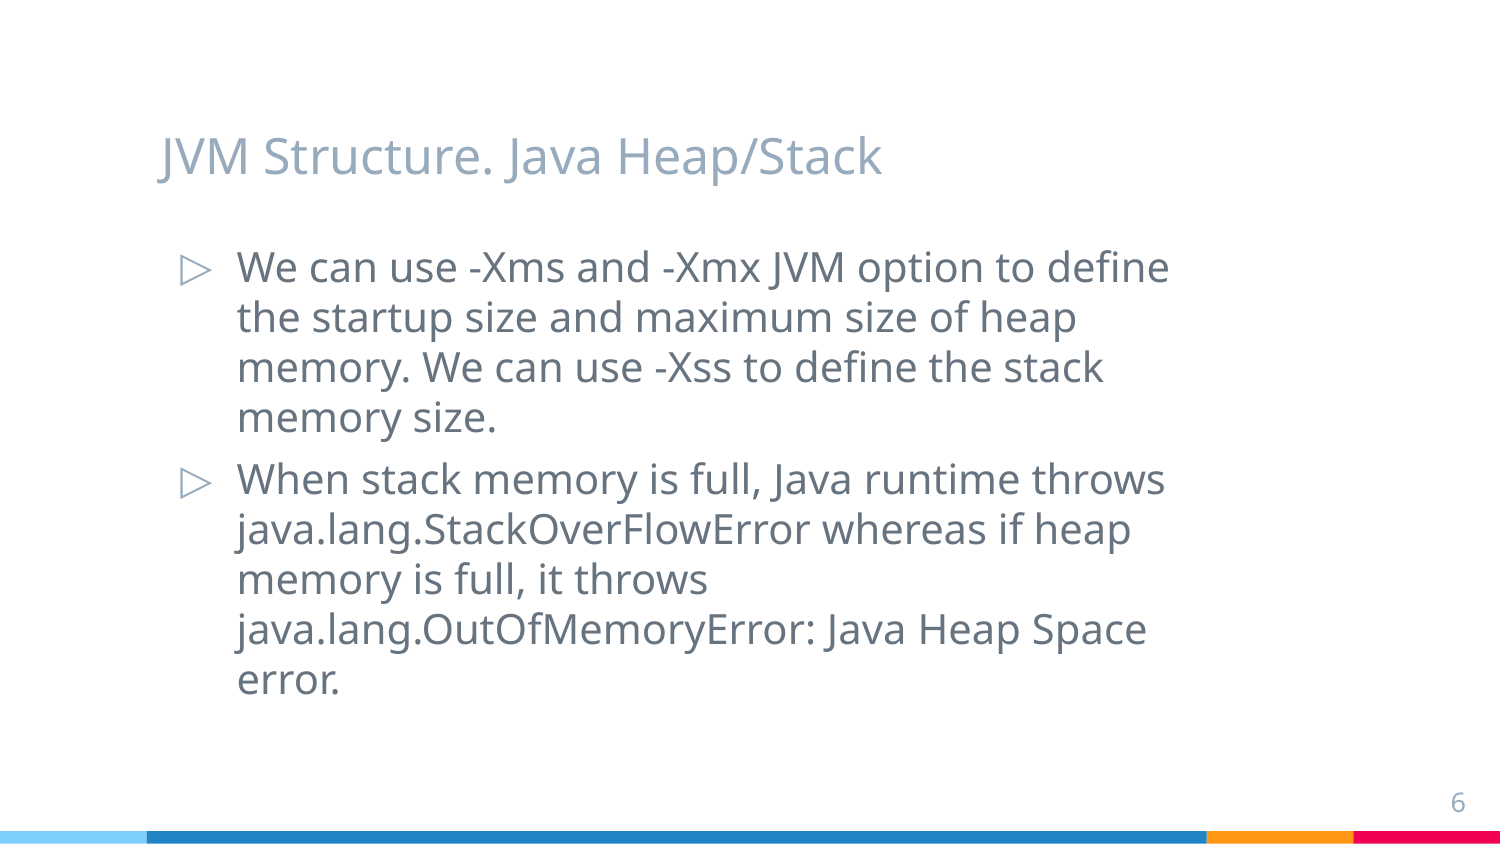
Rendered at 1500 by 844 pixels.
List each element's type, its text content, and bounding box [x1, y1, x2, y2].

slide_number ‹#› [1391, 770, 1482, 822]
title JVM Structure. Java Heap/Stack [146, 58, 1207, 200]
list We can use -Xms and -Xmx JVM option to define the startup size and maximum size of heap memory. We can use -Xss to define the stack memory size. When stack memory is full, Java runtime throws java.lang.StackOverFlowError whereas if heap memory is full, it throws java.lang.OutOfMemoryError: Java Heap Space error. [146, 225, 1207, 809]
